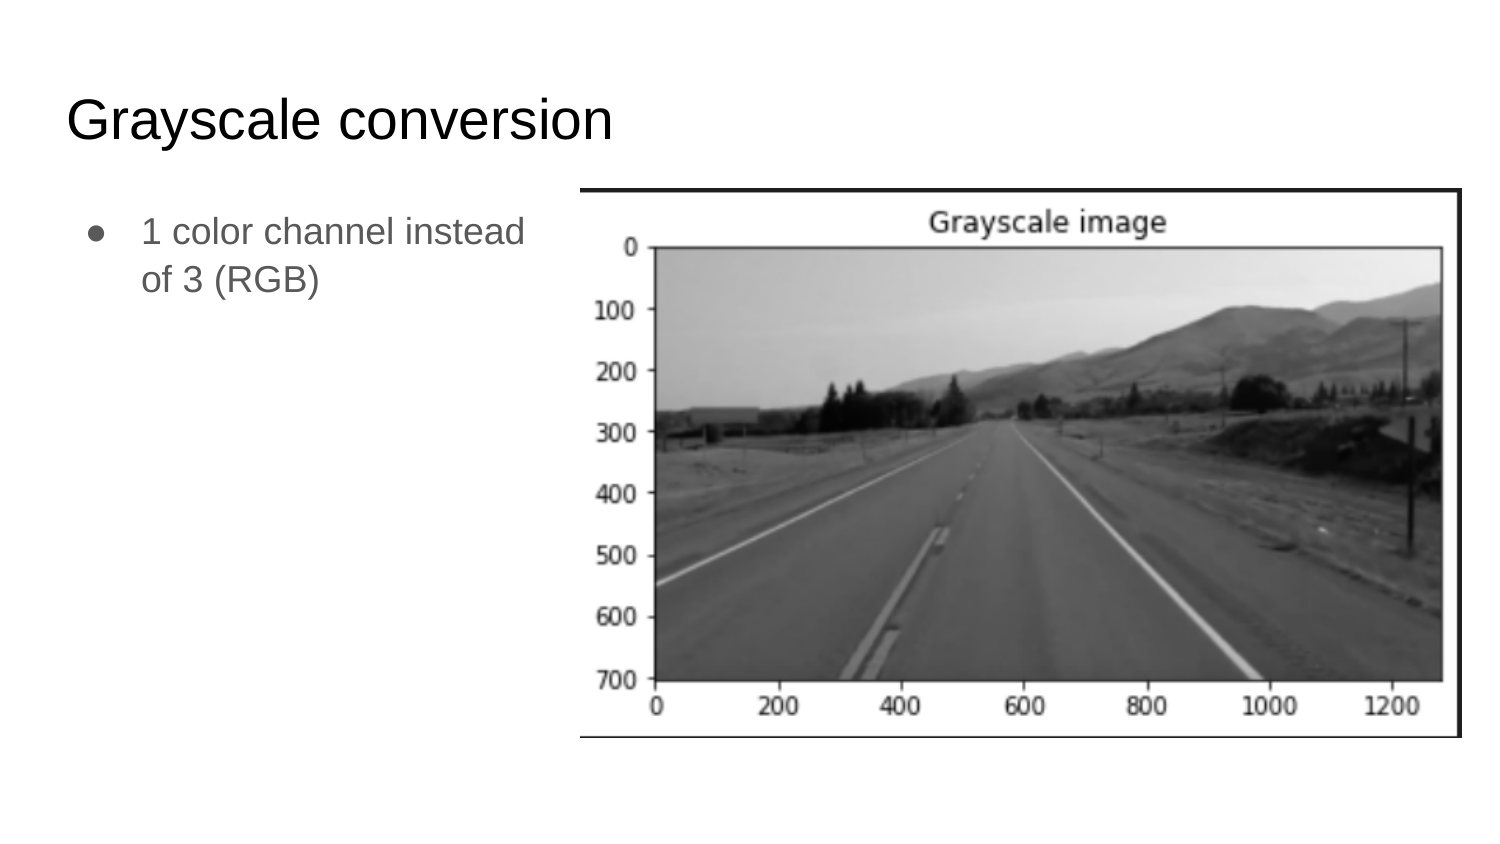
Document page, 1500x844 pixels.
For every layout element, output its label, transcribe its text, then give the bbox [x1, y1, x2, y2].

picture [580, 188, 1463, 738]
list 1 color channel instead of 3 (RGB) [51, 189, 581, 750]
title Grayscale conversion [51, 72, 1449, 167]
